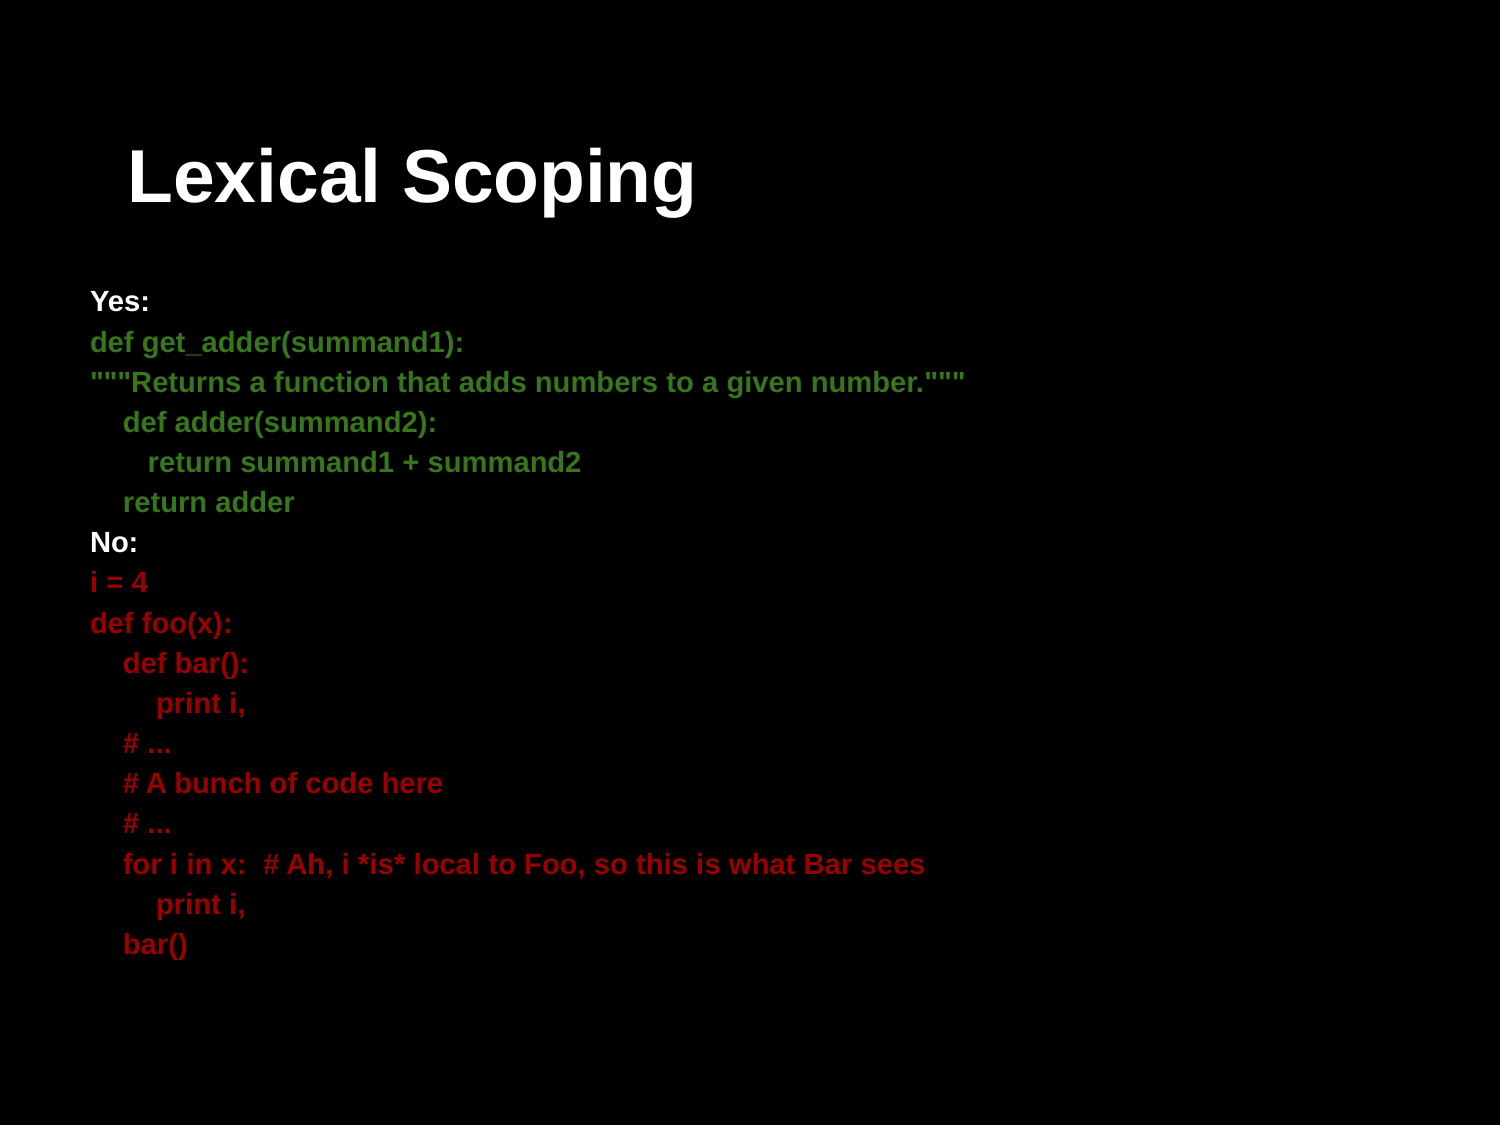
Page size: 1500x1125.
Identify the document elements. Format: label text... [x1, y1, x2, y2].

title Lexical Scoping [75, 45, 1425, 233]
list Yes: def get_adder(summand1): """Returns a function that adds numbers to a given number.""" def adder(summand2): return summand1 + summand2 return adder No: i = 4 def foo(x): def bar(): print i, # ... # A bunch of code here # ... for i in x: # Ah, i *is* local to Foo, so this is what Bar sees print i, bar() [75, 262, 1425, 1078]
